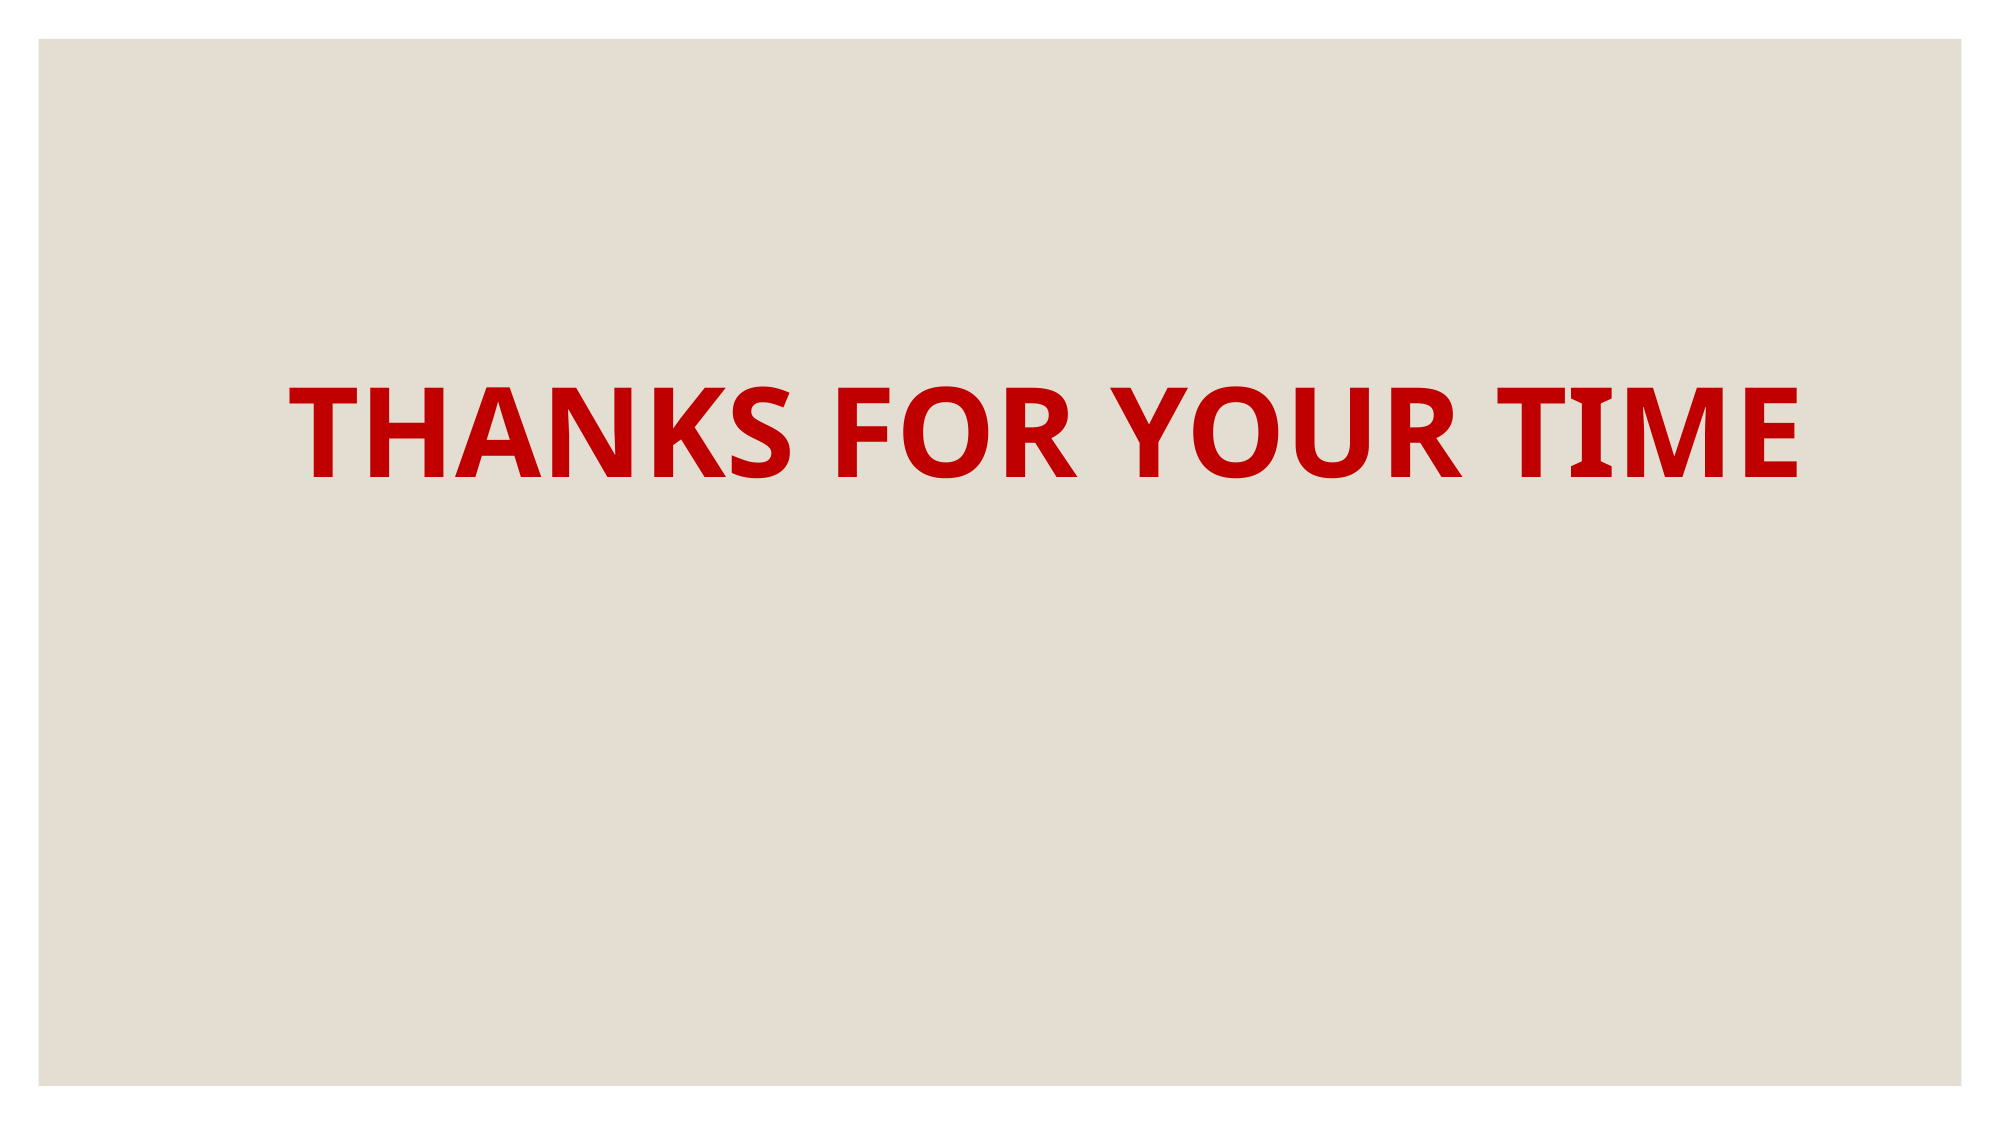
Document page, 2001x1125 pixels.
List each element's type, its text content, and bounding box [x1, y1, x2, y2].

list THANKS FOR YOUR TIME [174, 345, 1825, 990]
